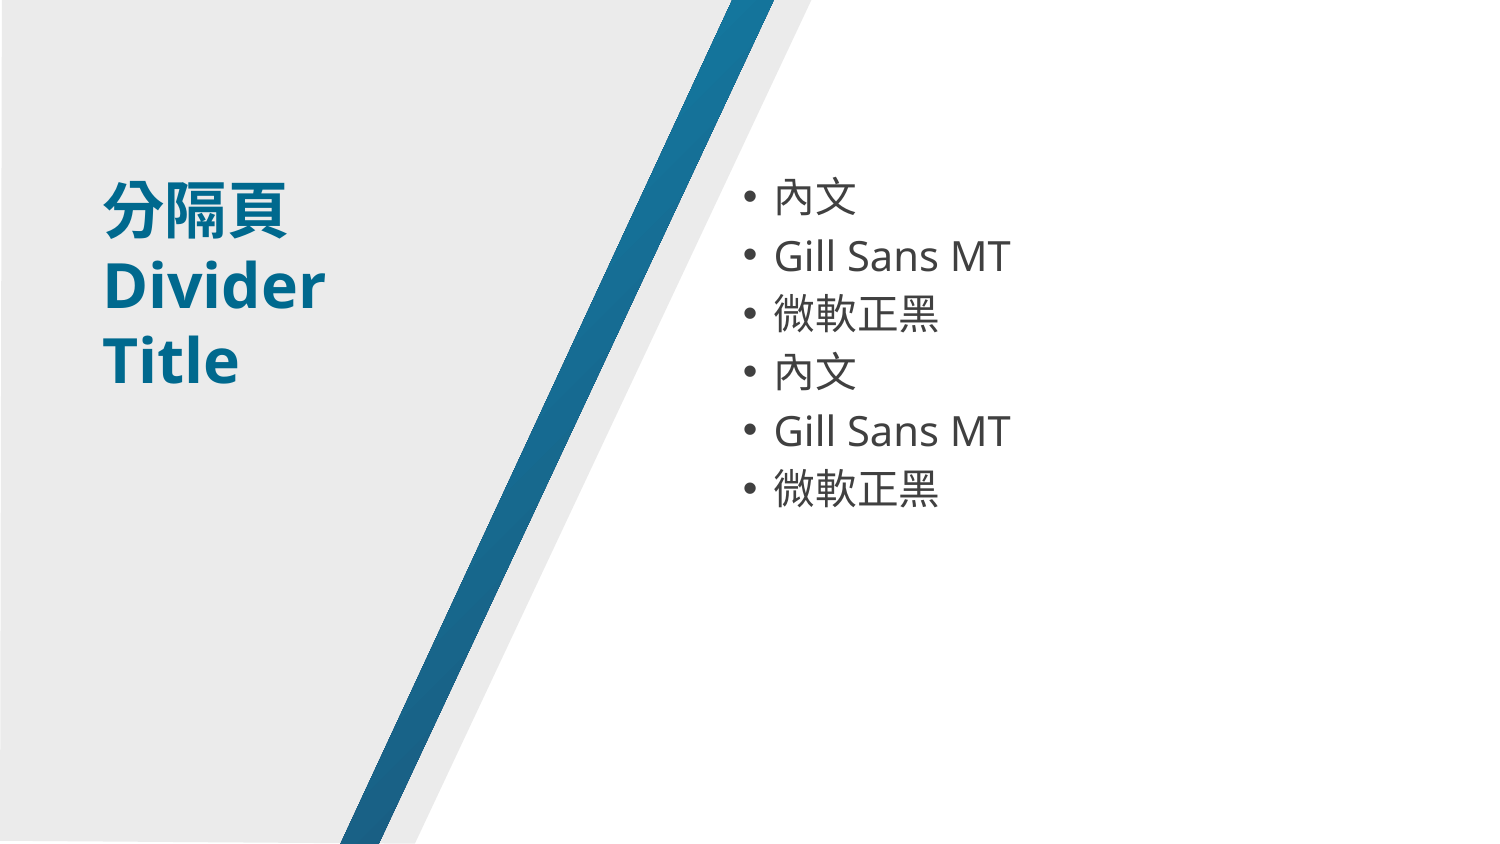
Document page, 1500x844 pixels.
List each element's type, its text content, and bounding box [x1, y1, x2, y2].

list 分隔頁 Divider Title [87, 163, 485, 329]
list 內文 Gill Sans MT 微軟正黑 內文 Gill Sans MT 微軟正黑 [727, 163, 1459, 752]
